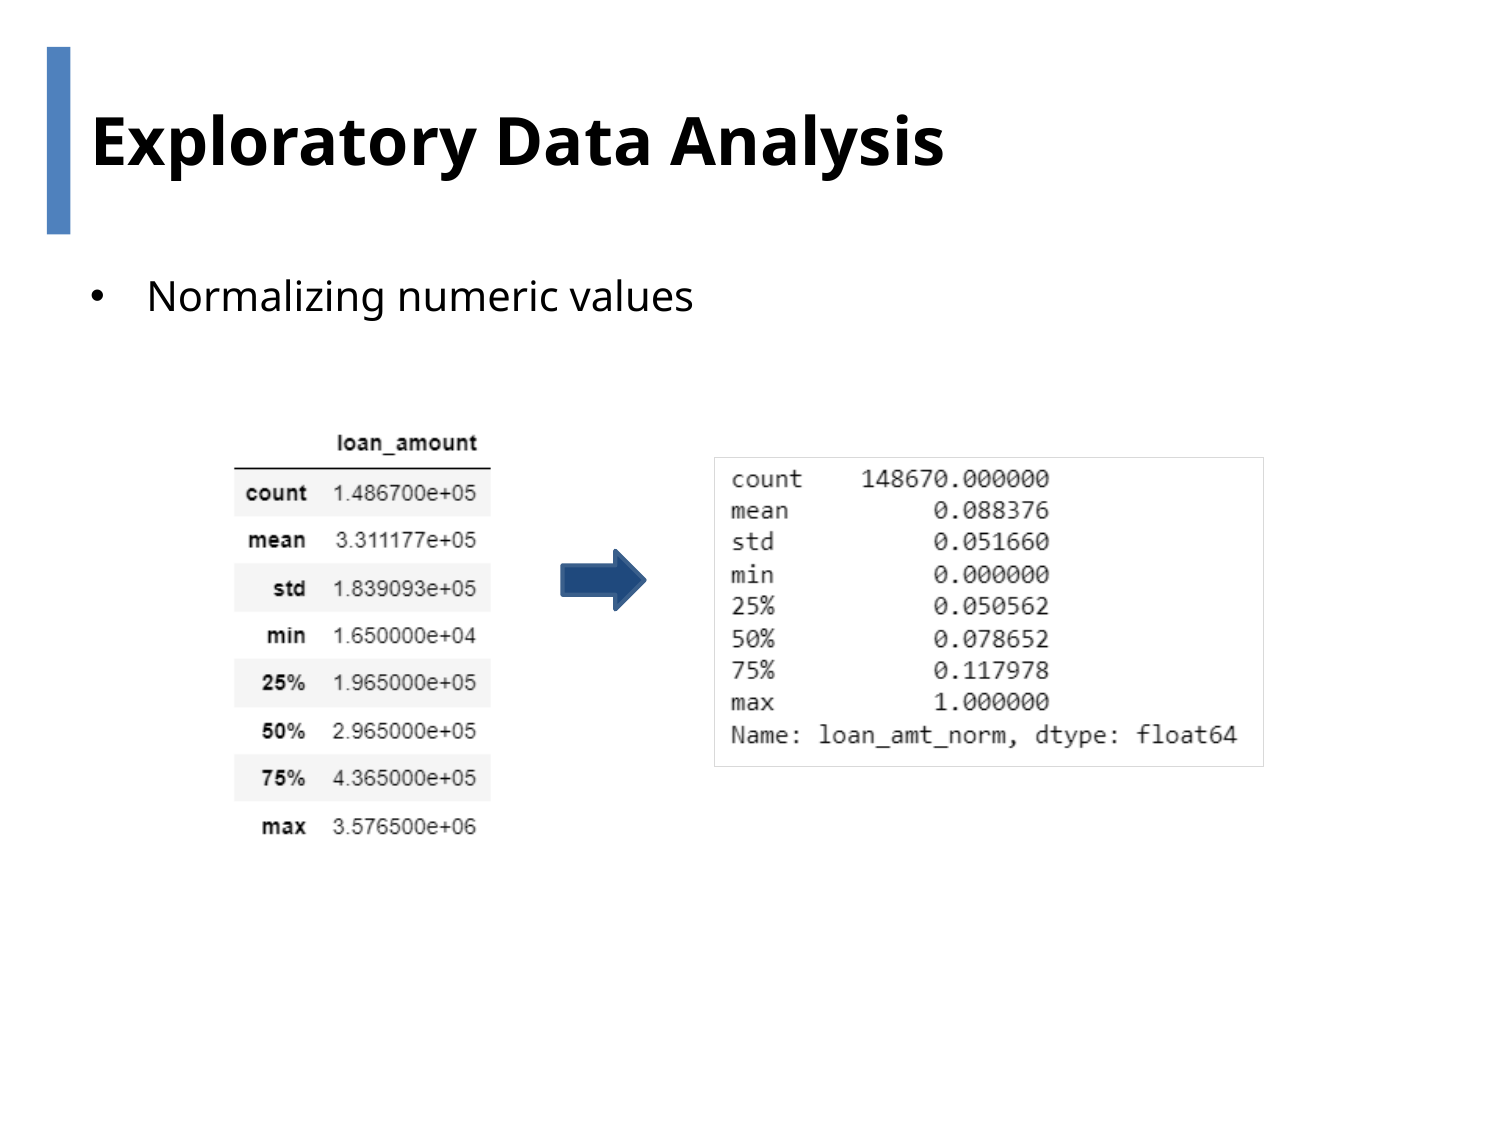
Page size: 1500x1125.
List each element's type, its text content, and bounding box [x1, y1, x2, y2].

picture [714, 456, 1264, 767]
title Exploratory Data Analysis [75, 45, 1425, 233]
text_box [560, 548, 647, 612]
list Normalizing numeric values [75, 262, 1425, 1005]
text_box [222, 421, 491, 851]
